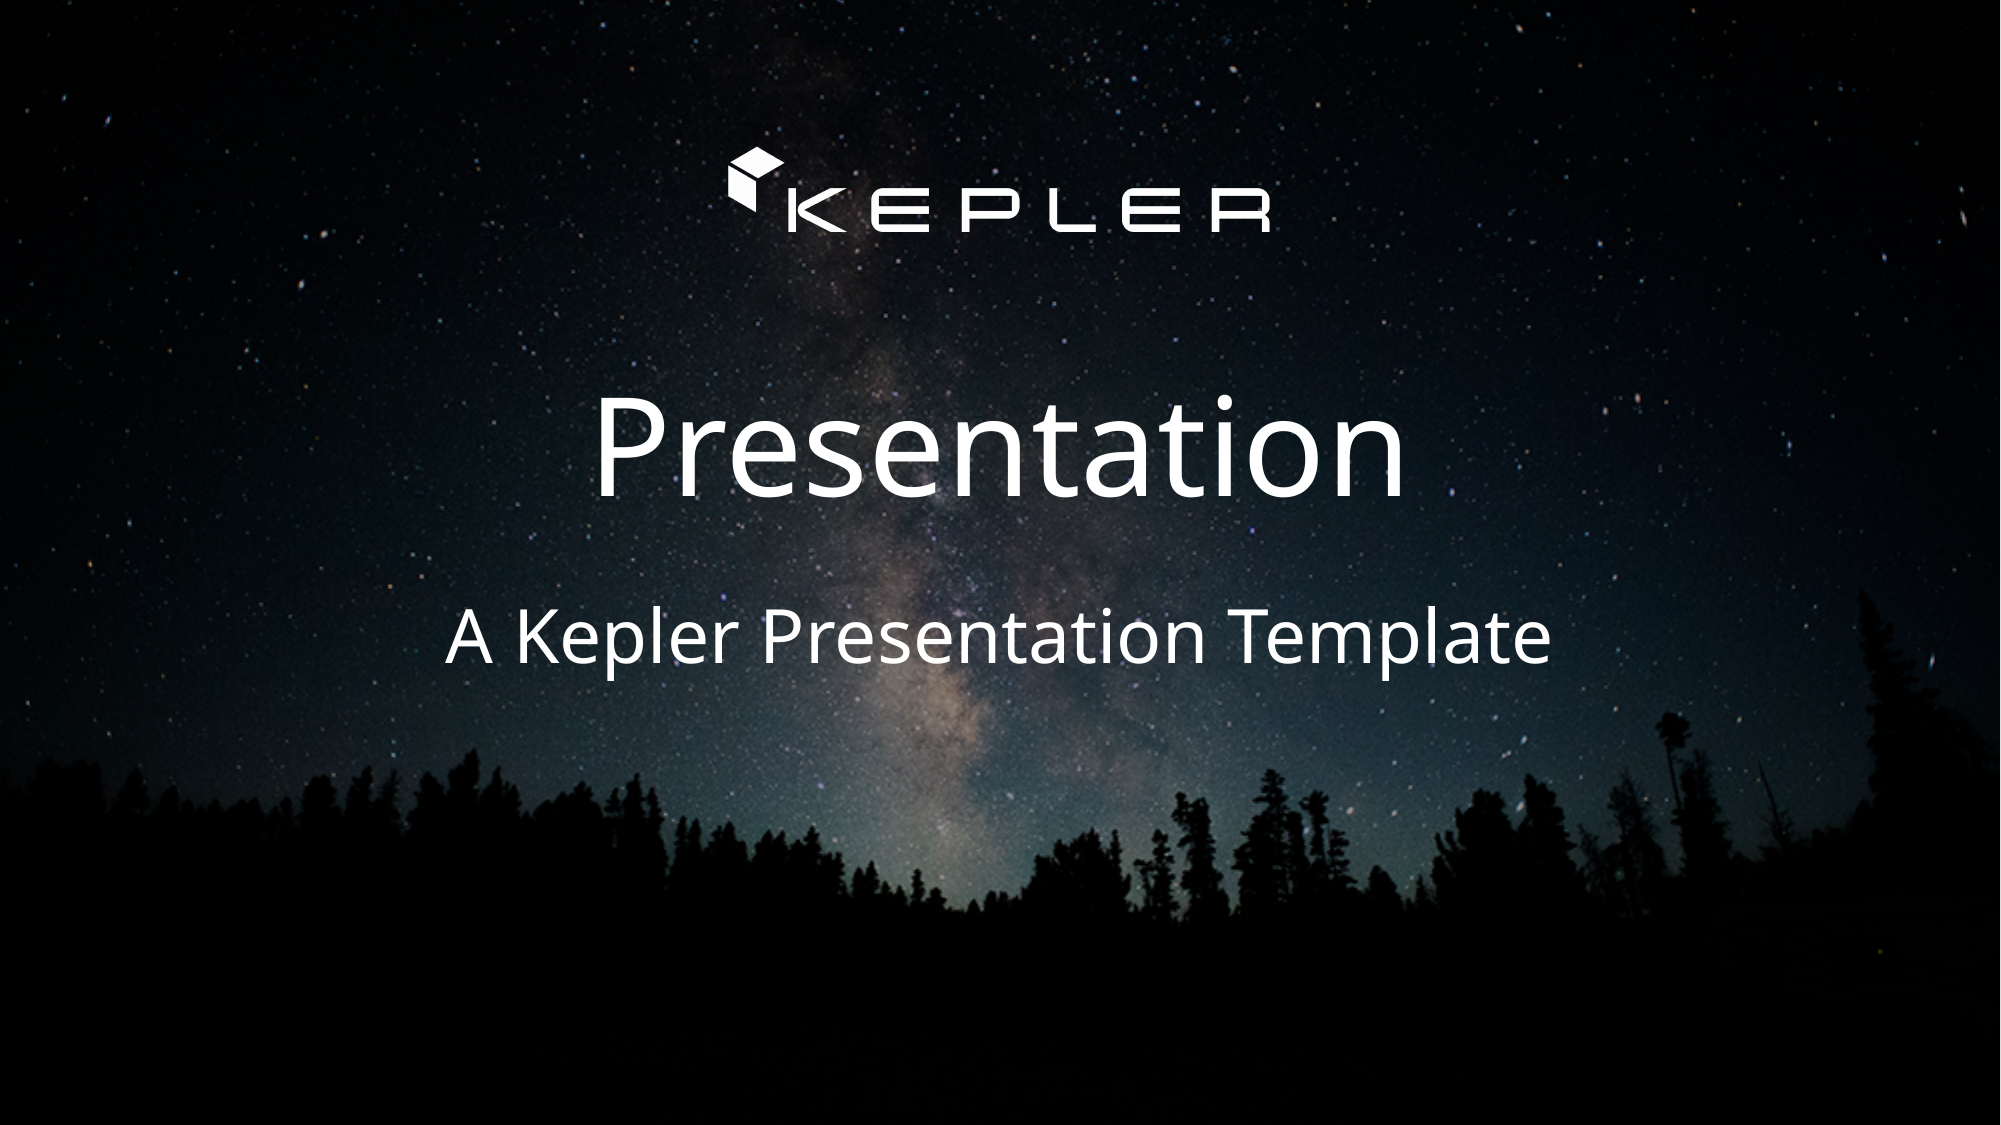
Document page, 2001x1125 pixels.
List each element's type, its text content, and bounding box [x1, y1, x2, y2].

subtitle A Kepler Presentation Template [249, 590, 1750, 712]
title Presentation [249, 347, 1750, 535]
picture [0, 0, 2001, 1125]
